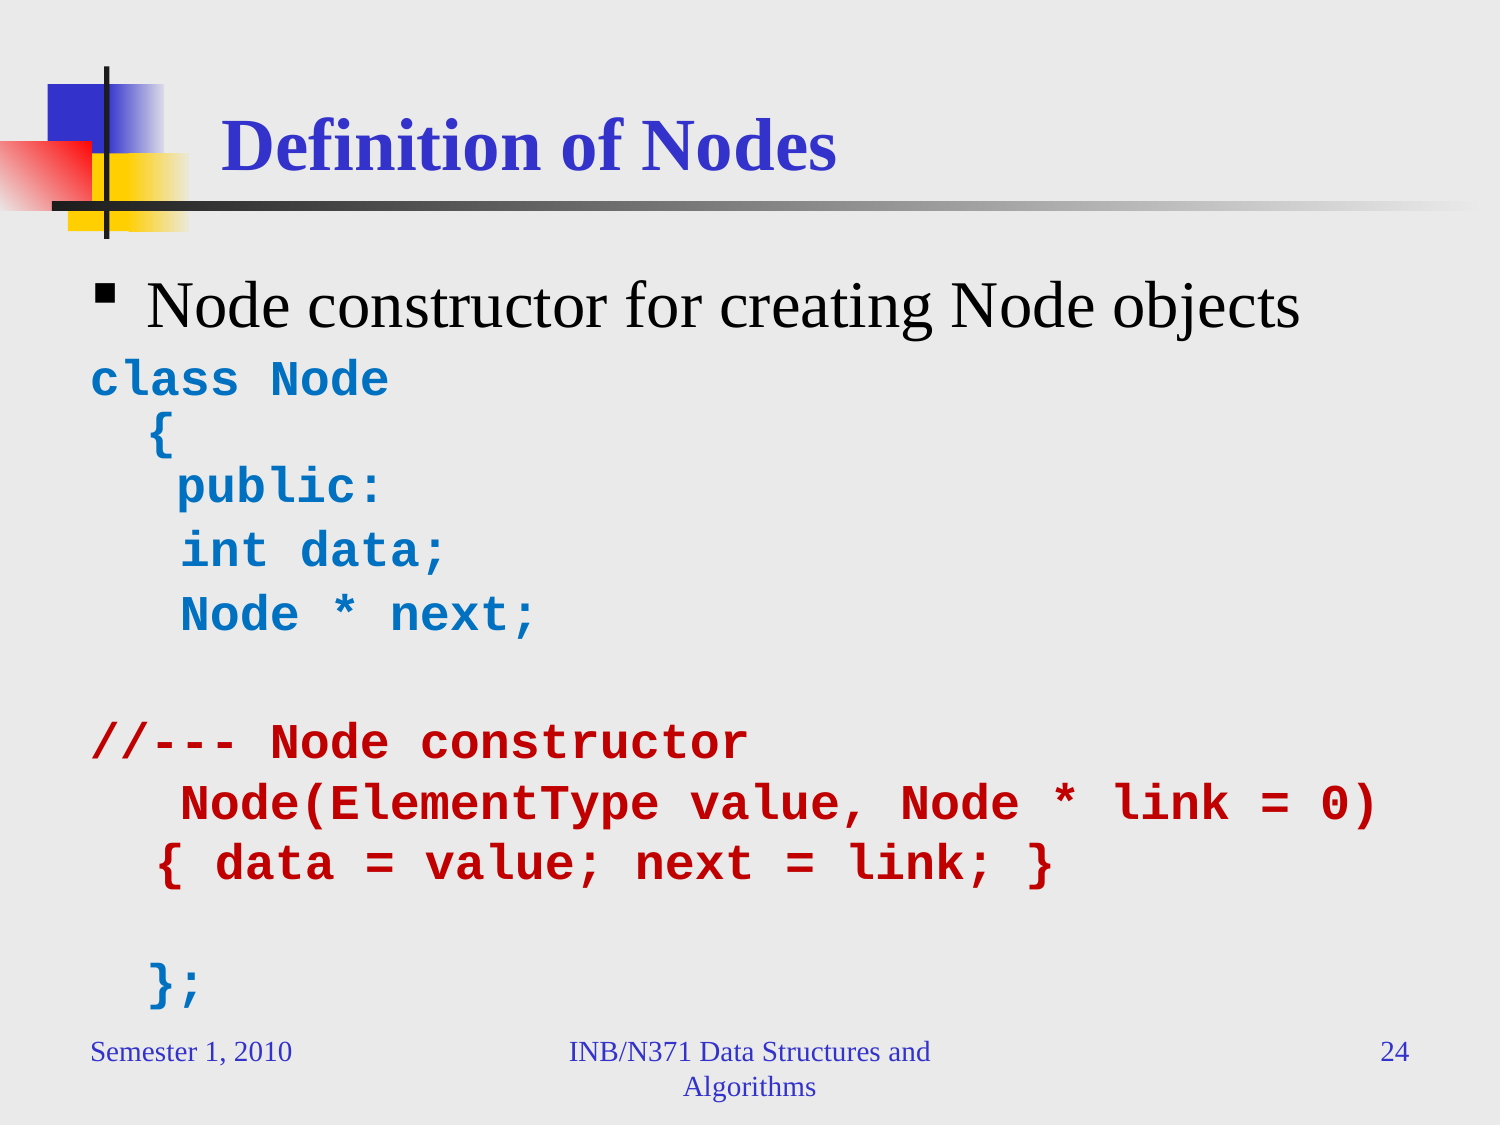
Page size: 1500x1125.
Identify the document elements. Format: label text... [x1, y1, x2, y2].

slide_number 24 [1074, 1024, 1426, 1103]
title Definition of Nodes [206, 30, 1477, 193]
footer INB/N371 Data Structures and Algorithms [512, 1058, 988, 1103]
slide_number Semester 1, 2010 [74, 1058, 426, 1103]
text_box Node constructor for creating Node objects class Node { public: int data; Node * next; //--- Node constructor Node(ElementType value, Node * link = 0) { data = value; next = link; } }; [74, 262, 1425, 1058]
